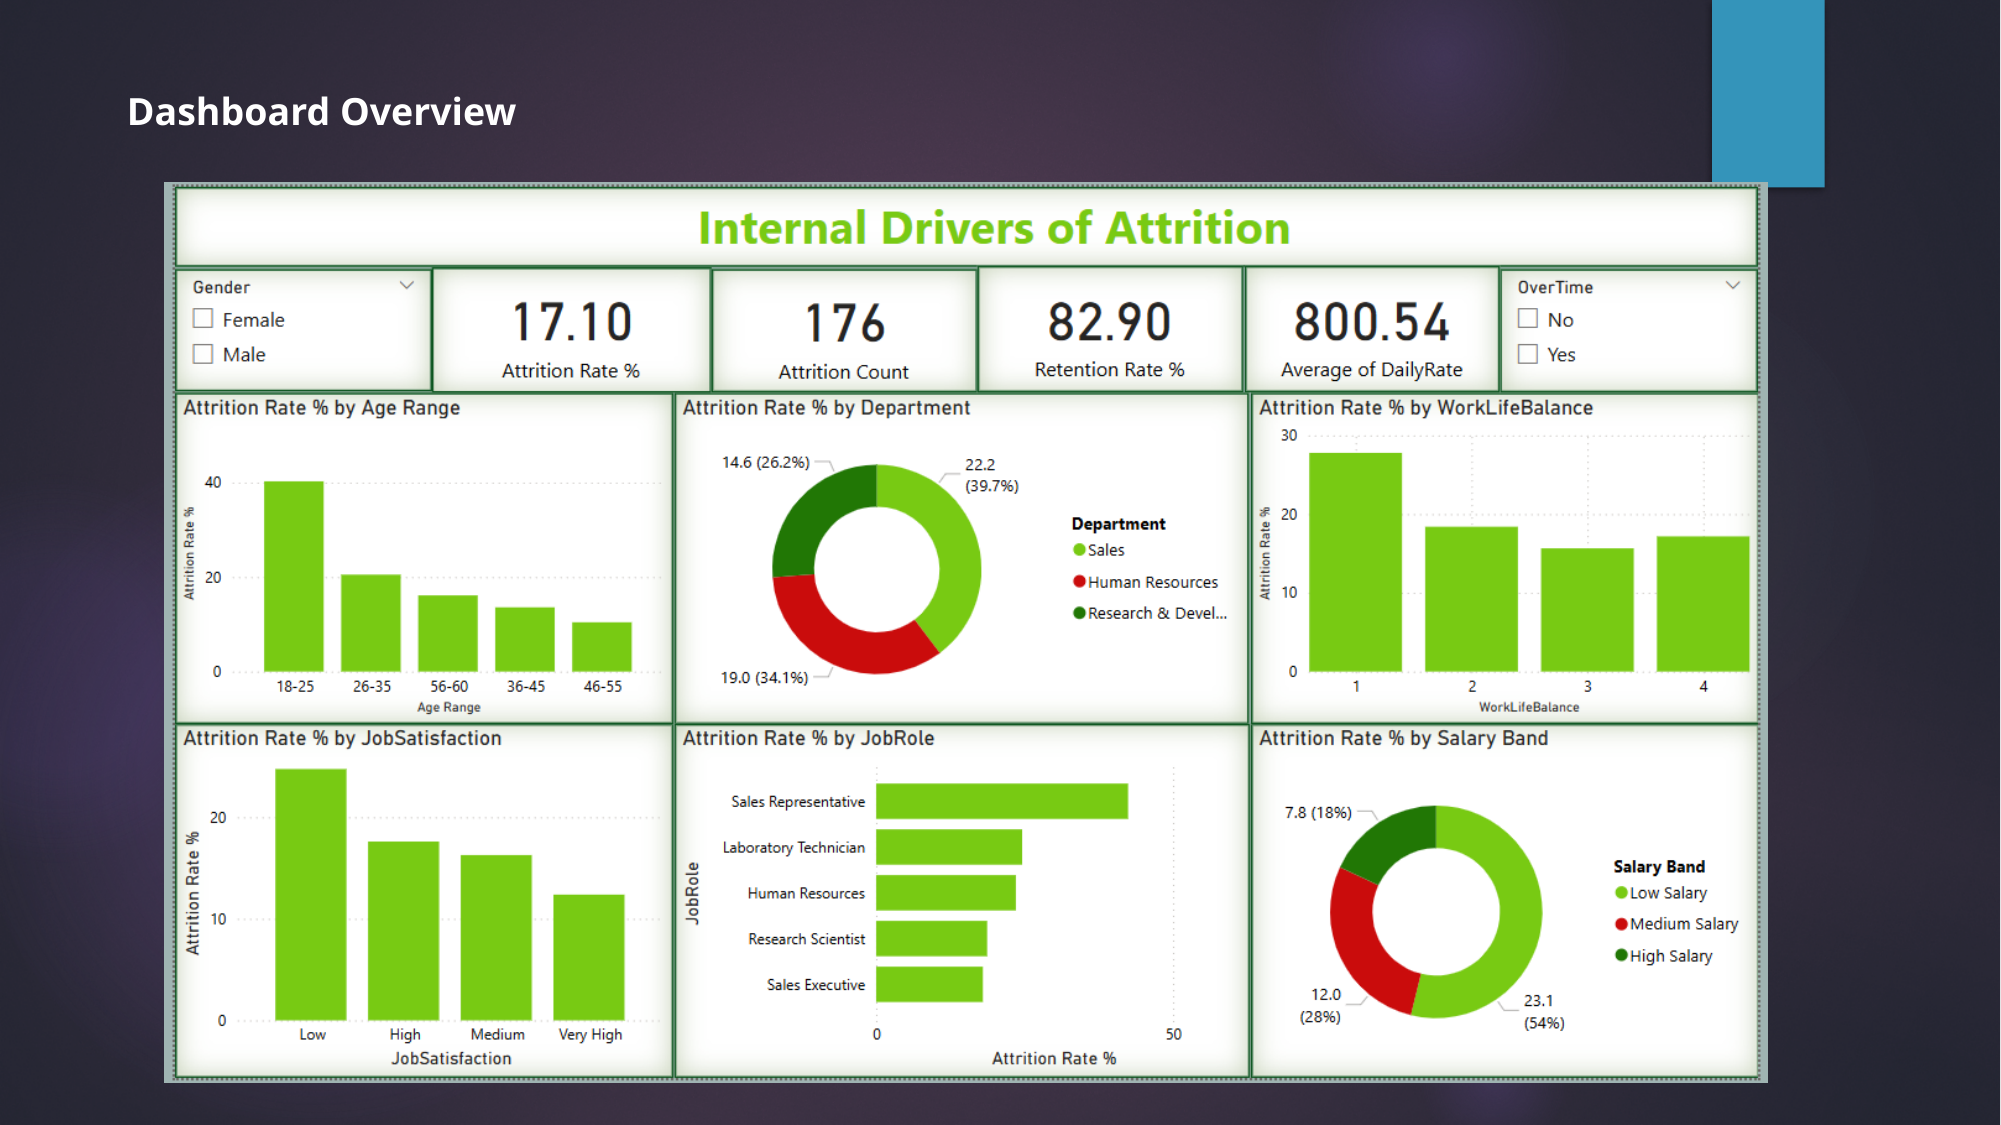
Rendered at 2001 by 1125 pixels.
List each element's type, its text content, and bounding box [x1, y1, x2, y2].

text_box Dashboard Overview [112, 80, 756, 141]
picture [0, 0, 1768, 1125]
